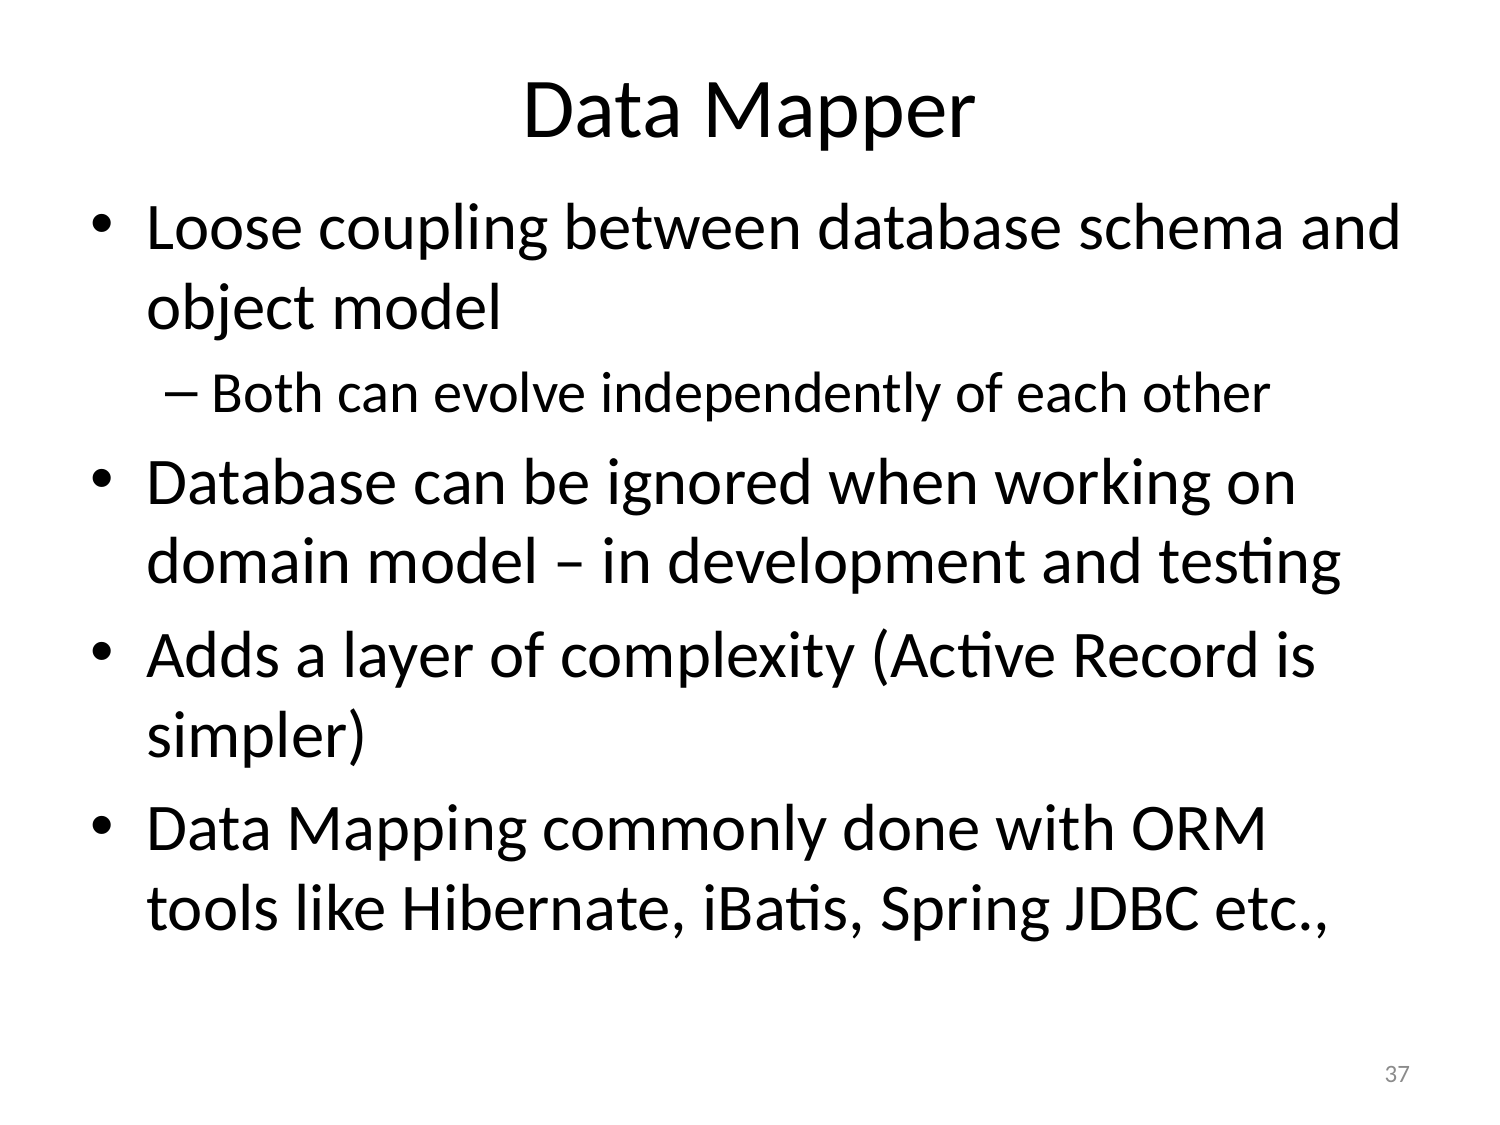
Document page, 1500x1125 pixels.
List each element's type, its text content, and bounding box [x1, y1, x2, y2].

list Loose coupling between database schema and object model Both can evolve independently of each other Database can be ignored when working on domain model – in development and testing Adds a layer of complexity (Active Record is simpler) Data Mapping commonly done with ORM tools like Hibernate, iBatis, Spring JDBC etc., [75, 174, 1425, 1025]
title Data Mapper [75, 45, 1425, 163]
slide_number 37 [1074, 1042, 1425, 1103]
